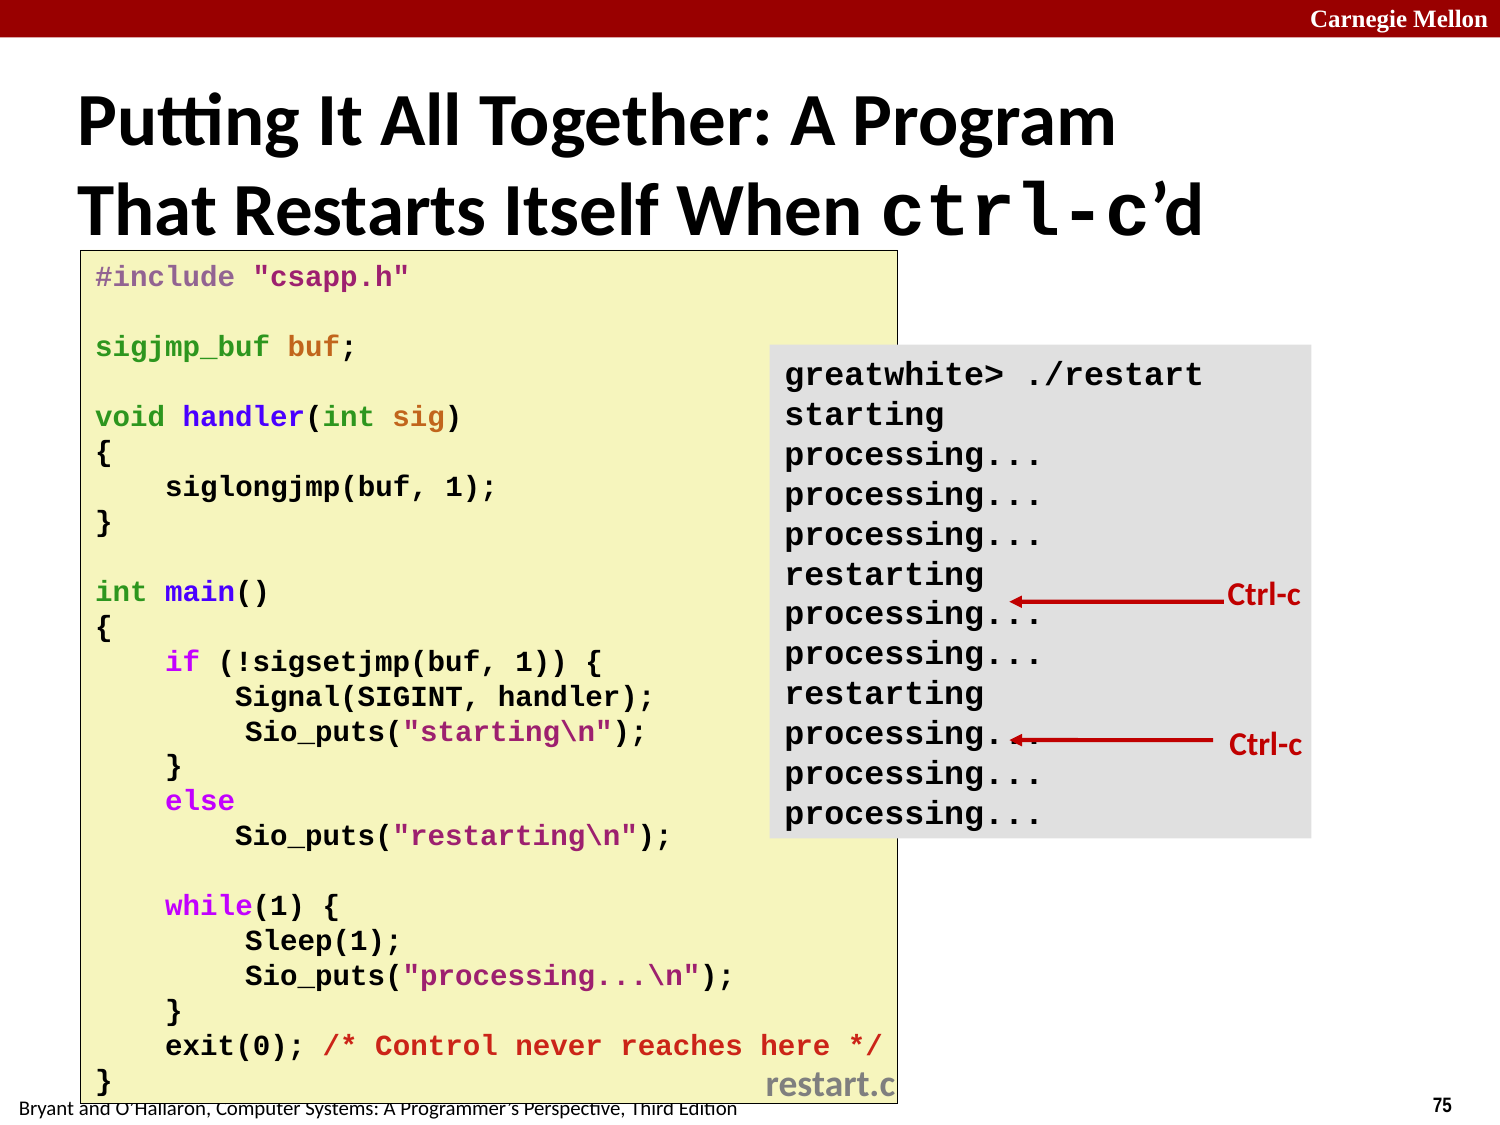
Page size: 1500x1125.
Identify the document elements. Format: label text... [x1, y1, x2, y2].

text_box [769, 344, 1320, 845]
title Putting It All Together: A Program That Restarts Itself When ctrl-c’d [62, 70, 1451, 251]
text_box restart.c [750, 1051, 911, 1112]
text_box #include "csapp.h" sigjmp_buf buf; void handler(int sig) { siglongjmp(buf, 1); } int main() { if (!sigsetjmp(buf, 1)) { Signal(SIGINT, handler); Sio_puts("starting\n"); } else Sio_puts("restarting\n"); while(1) { Sleep(1); Sio_puts("processing...\n"); } exit(0); /* Control never reaches here */ } [80, 249, 898, 1104]
